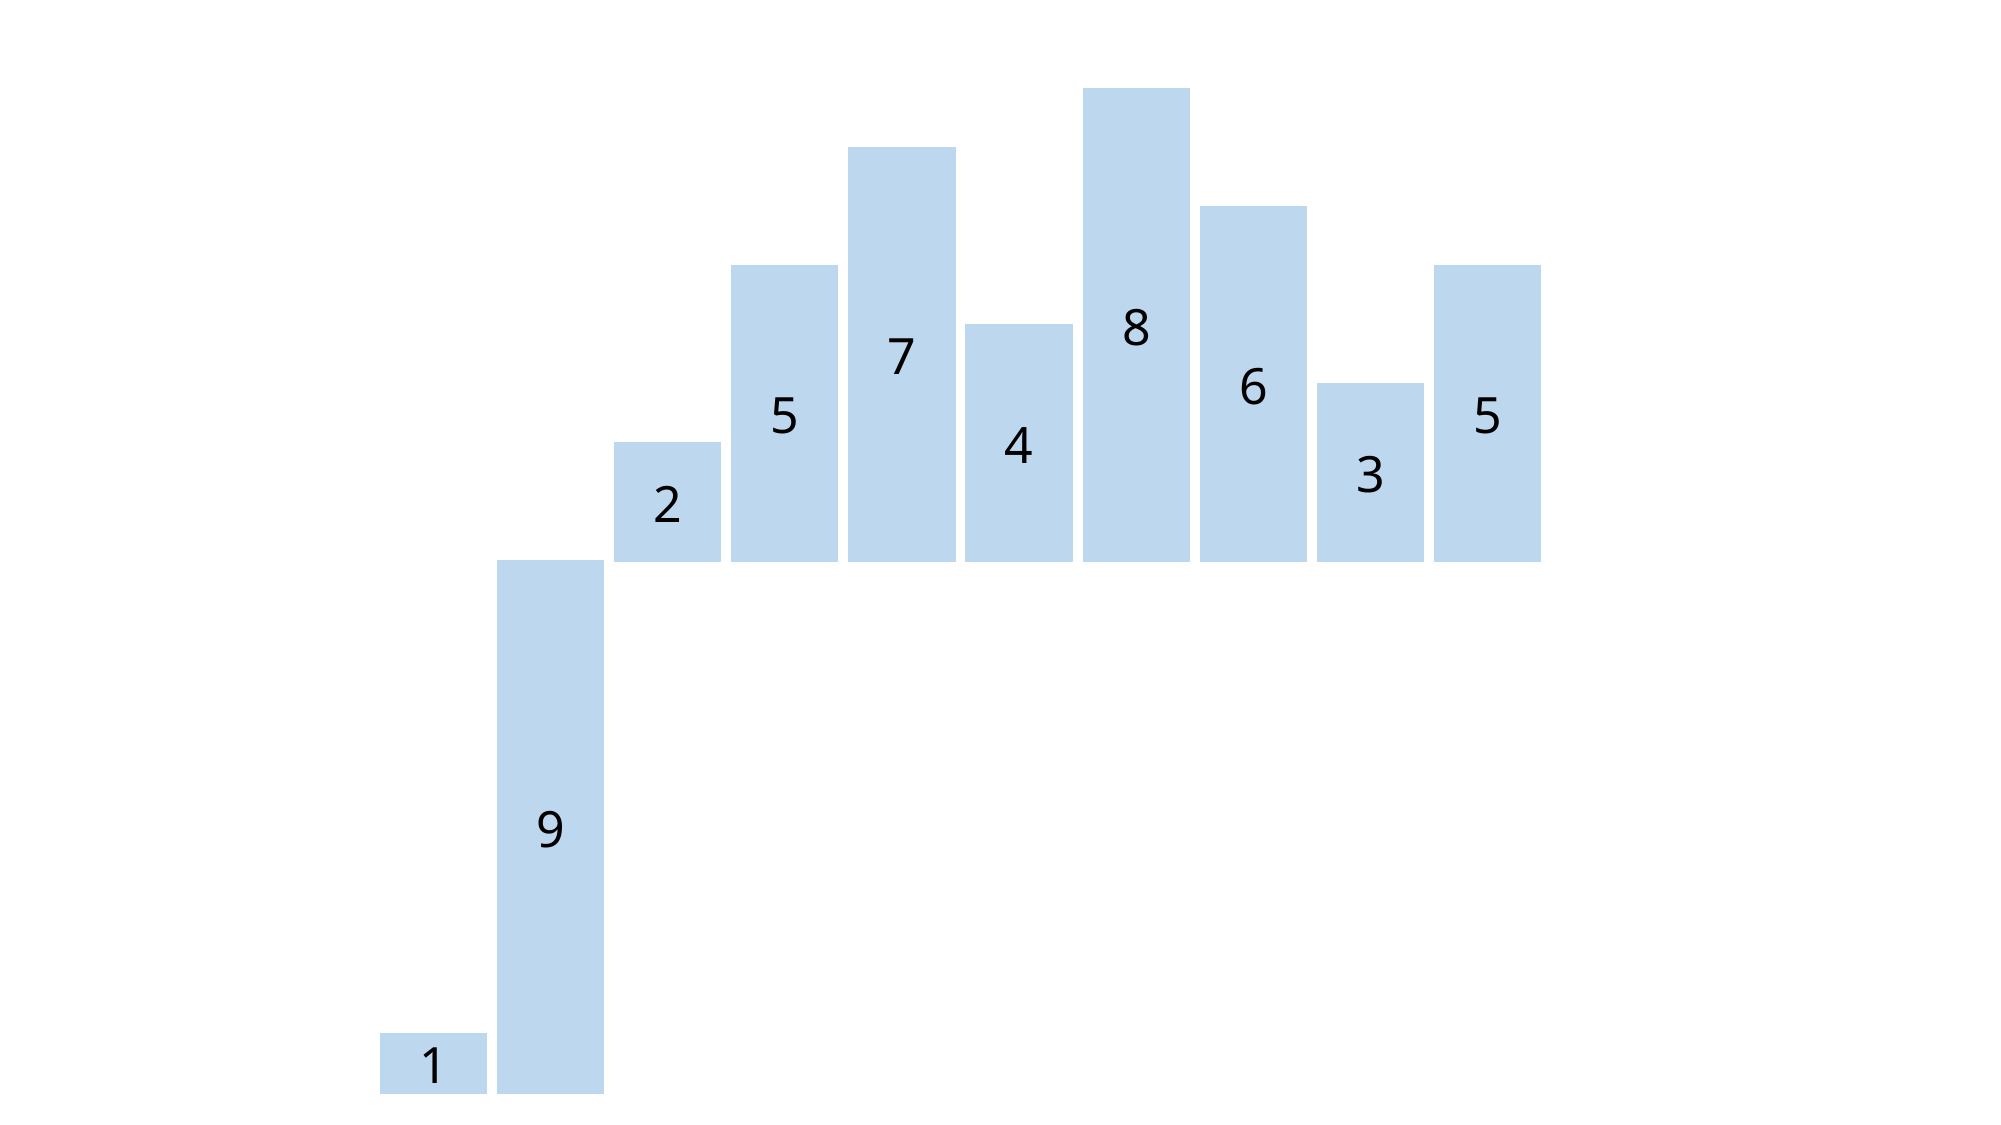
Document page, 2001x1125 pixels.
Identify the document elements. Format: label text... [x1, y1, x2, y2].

text_box 8 [1083, 88, 1190, 562]
text_box 5 [731, 265, 838, 562]
text_box 9 [497, 560, 604, 1094]
text_box 6 [1200, 206, 1307, 562]
text_box 3 [1317, 383, 1424, 562]
text_box 4 [965, 324, 1073, 562]
text_box 7 [848, 147, 956, 562]
text_box 2 [614, 442, 721, 562]
text_box 1 [380, 1033, 487, 1094]
text_box 5 [1434, 265, 1541, 562]
